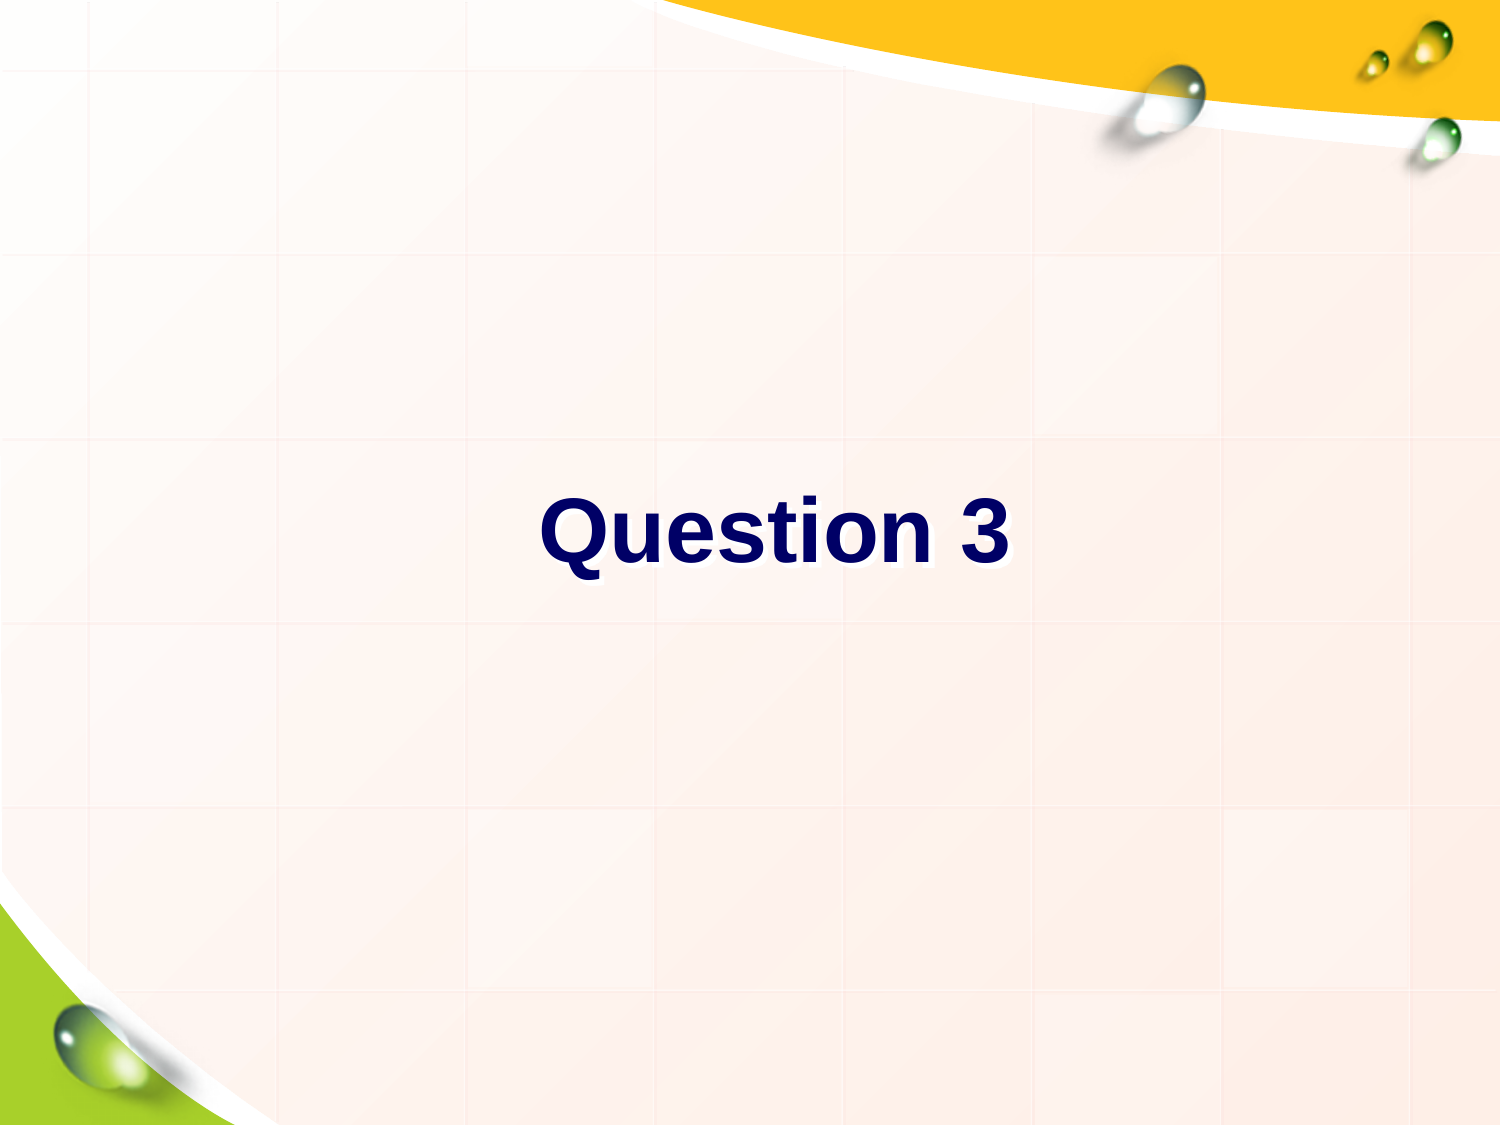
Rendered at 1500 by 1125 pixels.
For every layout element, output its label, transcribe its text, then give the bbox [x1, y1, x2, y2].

picture [1055, 0, 1500, 306]
title Question 3 [99, 449, 1451, 603]
picture [0, 918, 230, 1125]
